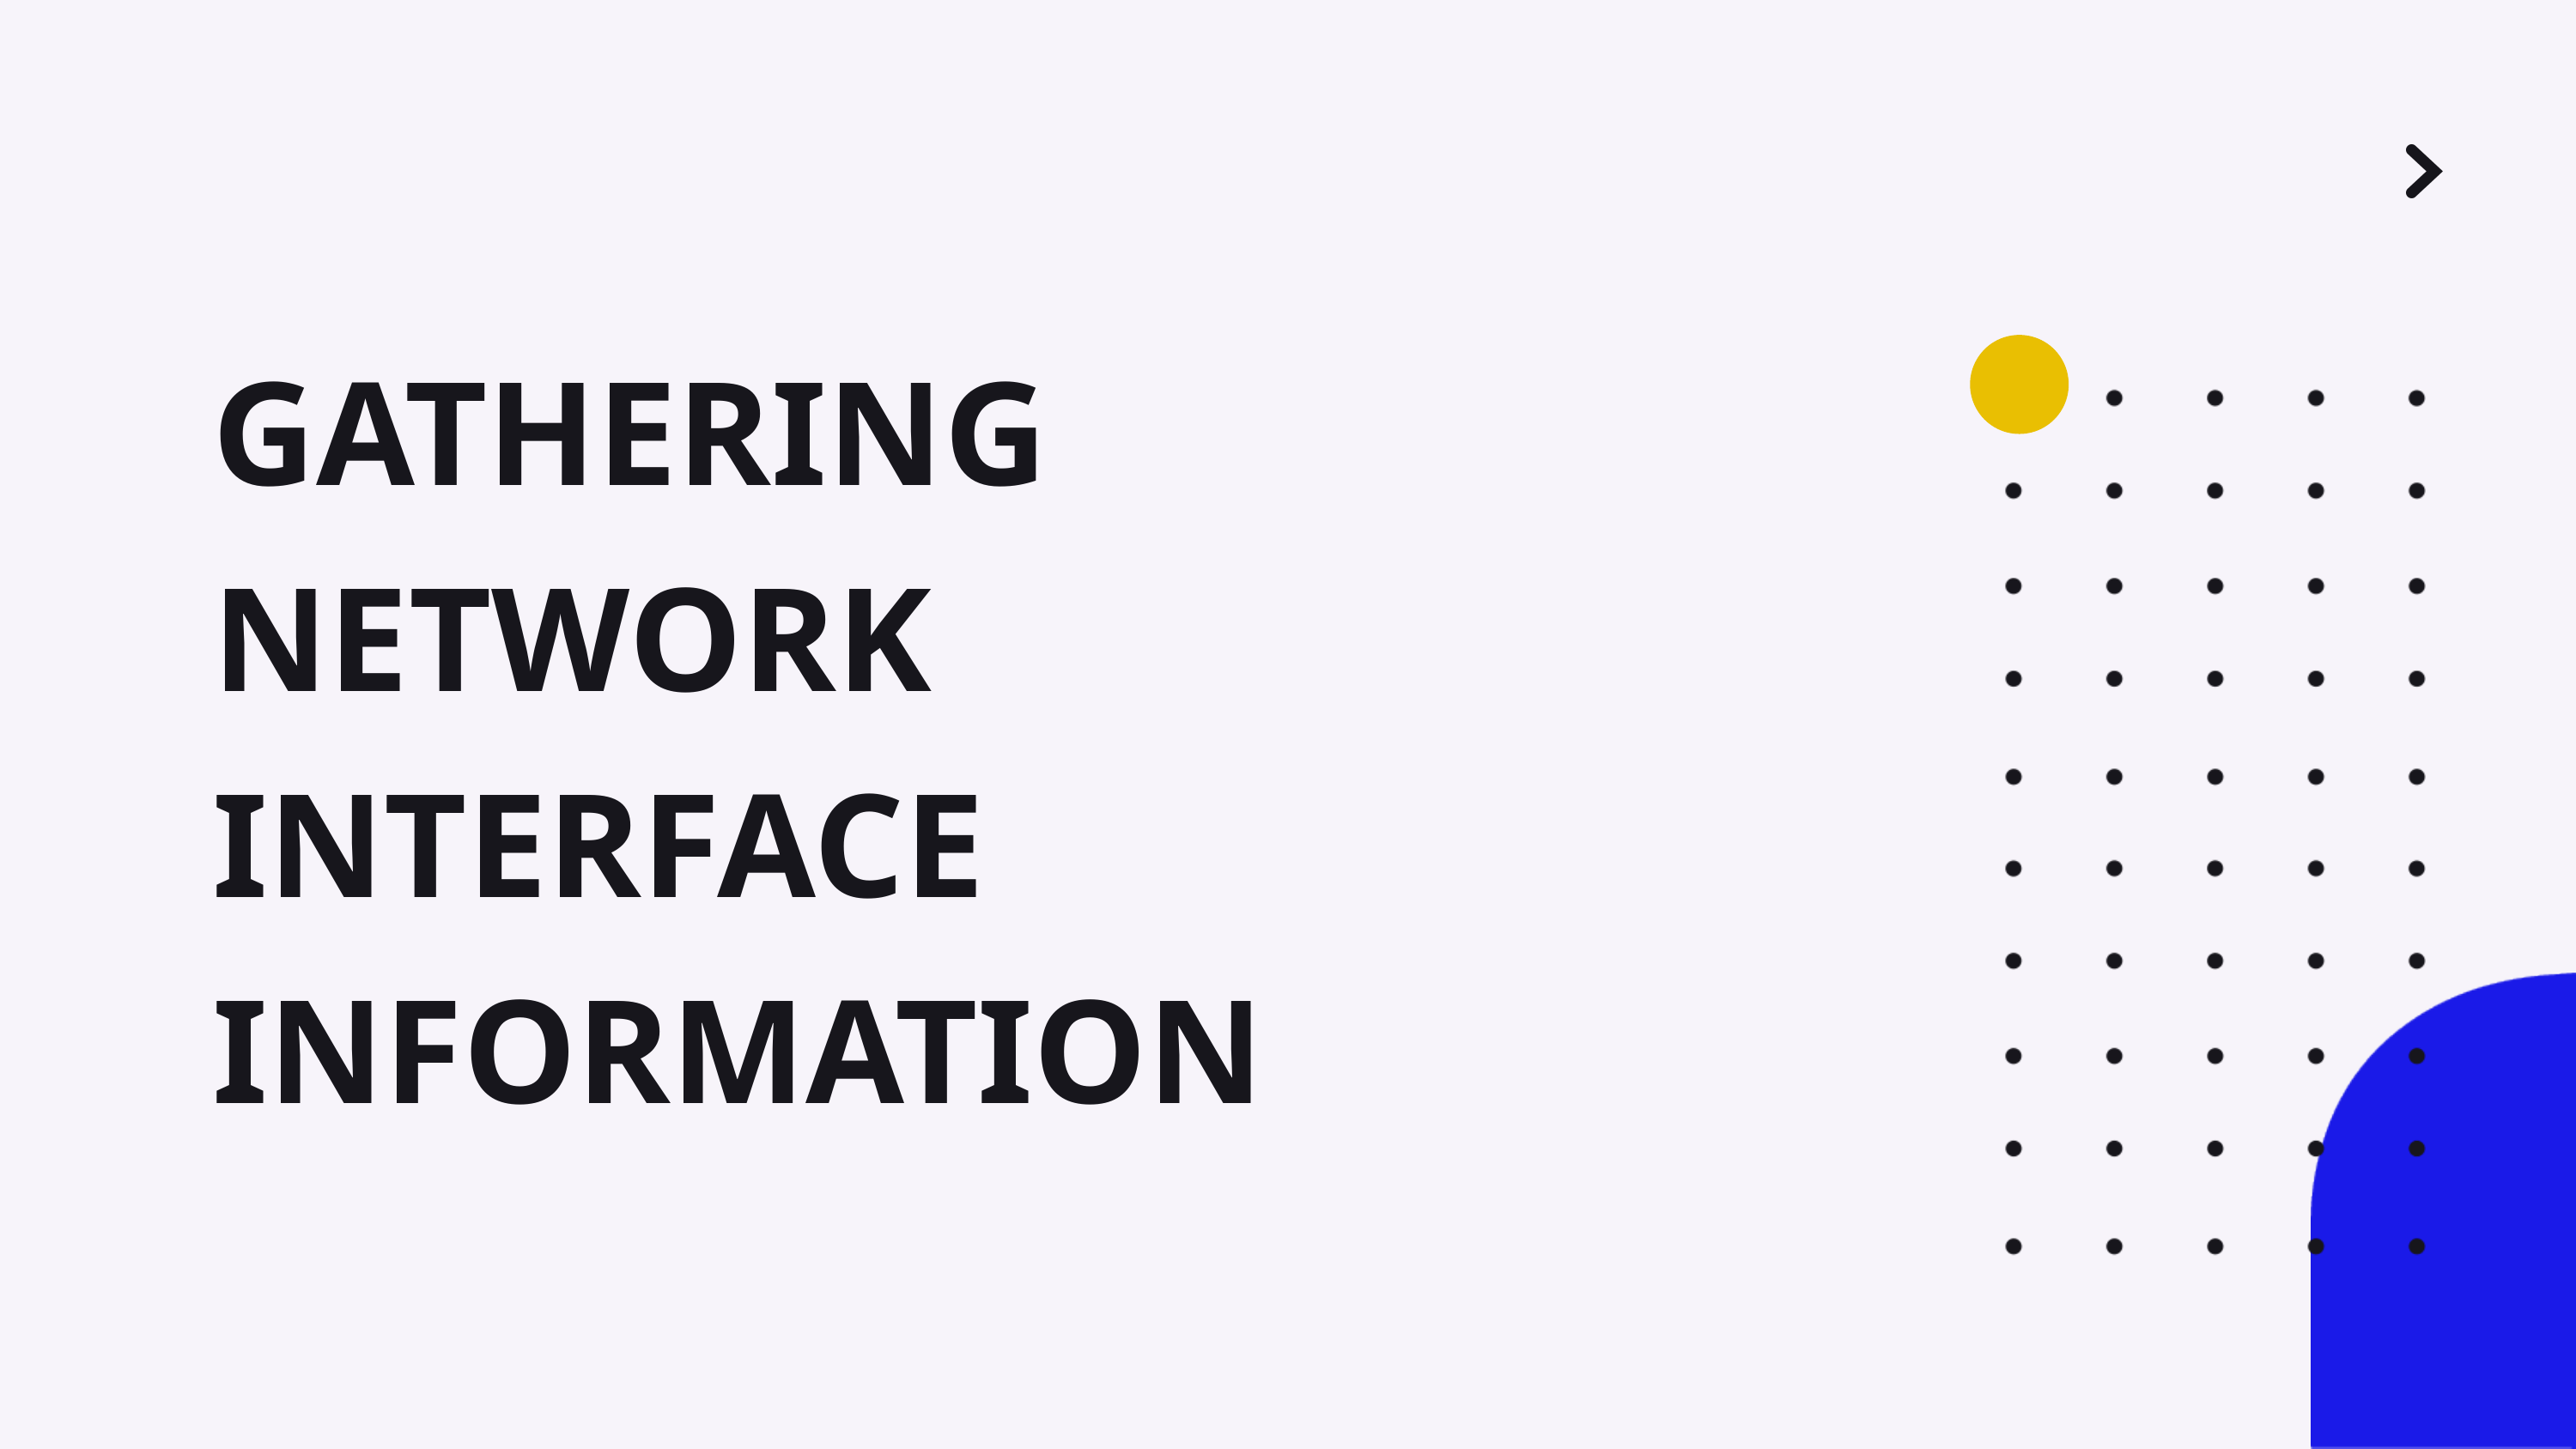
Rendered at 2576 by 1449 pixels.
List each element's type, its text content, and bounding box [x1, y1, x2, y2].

picture [1995, 384, 2432, 791]
text_box GATHERING NETWORK INTERFACE INFORMATION [212, 307, 1543, 1132]
picture [2406, 144, 2443, 198]
text_box [1970, 335, 2069, 425]
picture [1995, 854, 2576, 1449]
